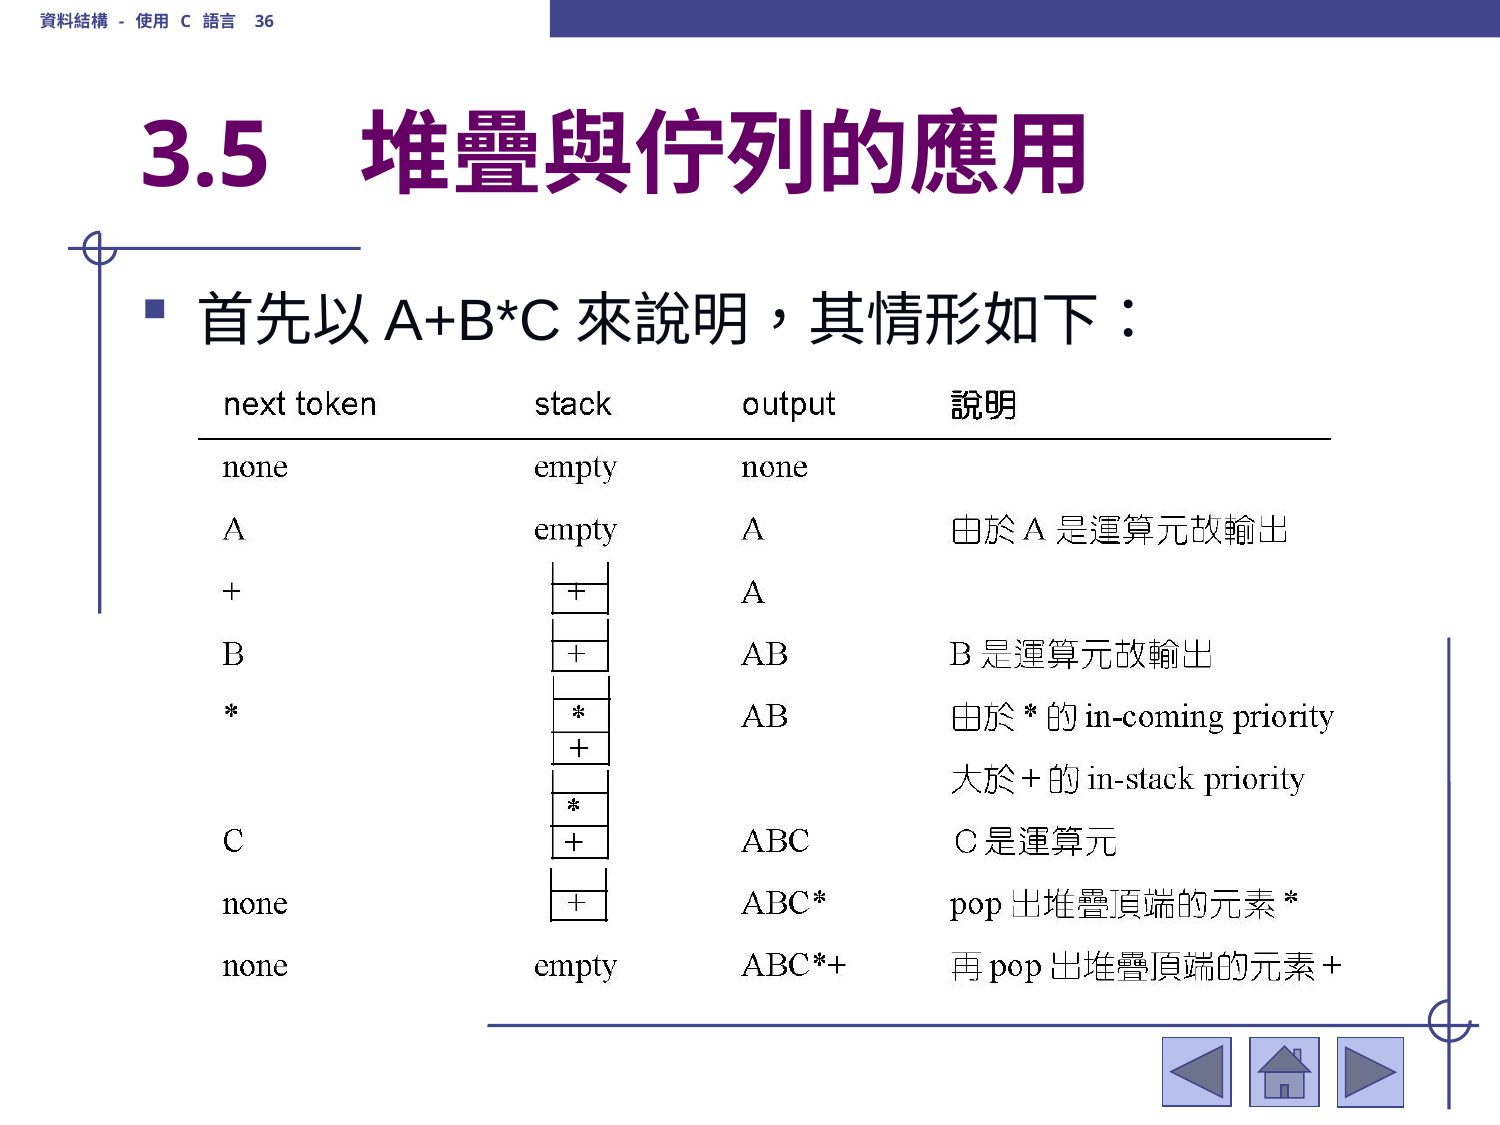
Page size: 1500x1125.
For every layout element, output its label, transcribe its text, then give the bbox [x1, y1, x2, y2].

slide_number 資料結構 - 使用 C 語言 36 [24, 0, 488, 50]
picture [174, 362, 1393, 1009]
list 首先以A+B*C來說明，其情形如下： [125, 275, 1400, 1013]
title 3.5 堆疊與佇列的應用 [125, 87, 1400, 213]
